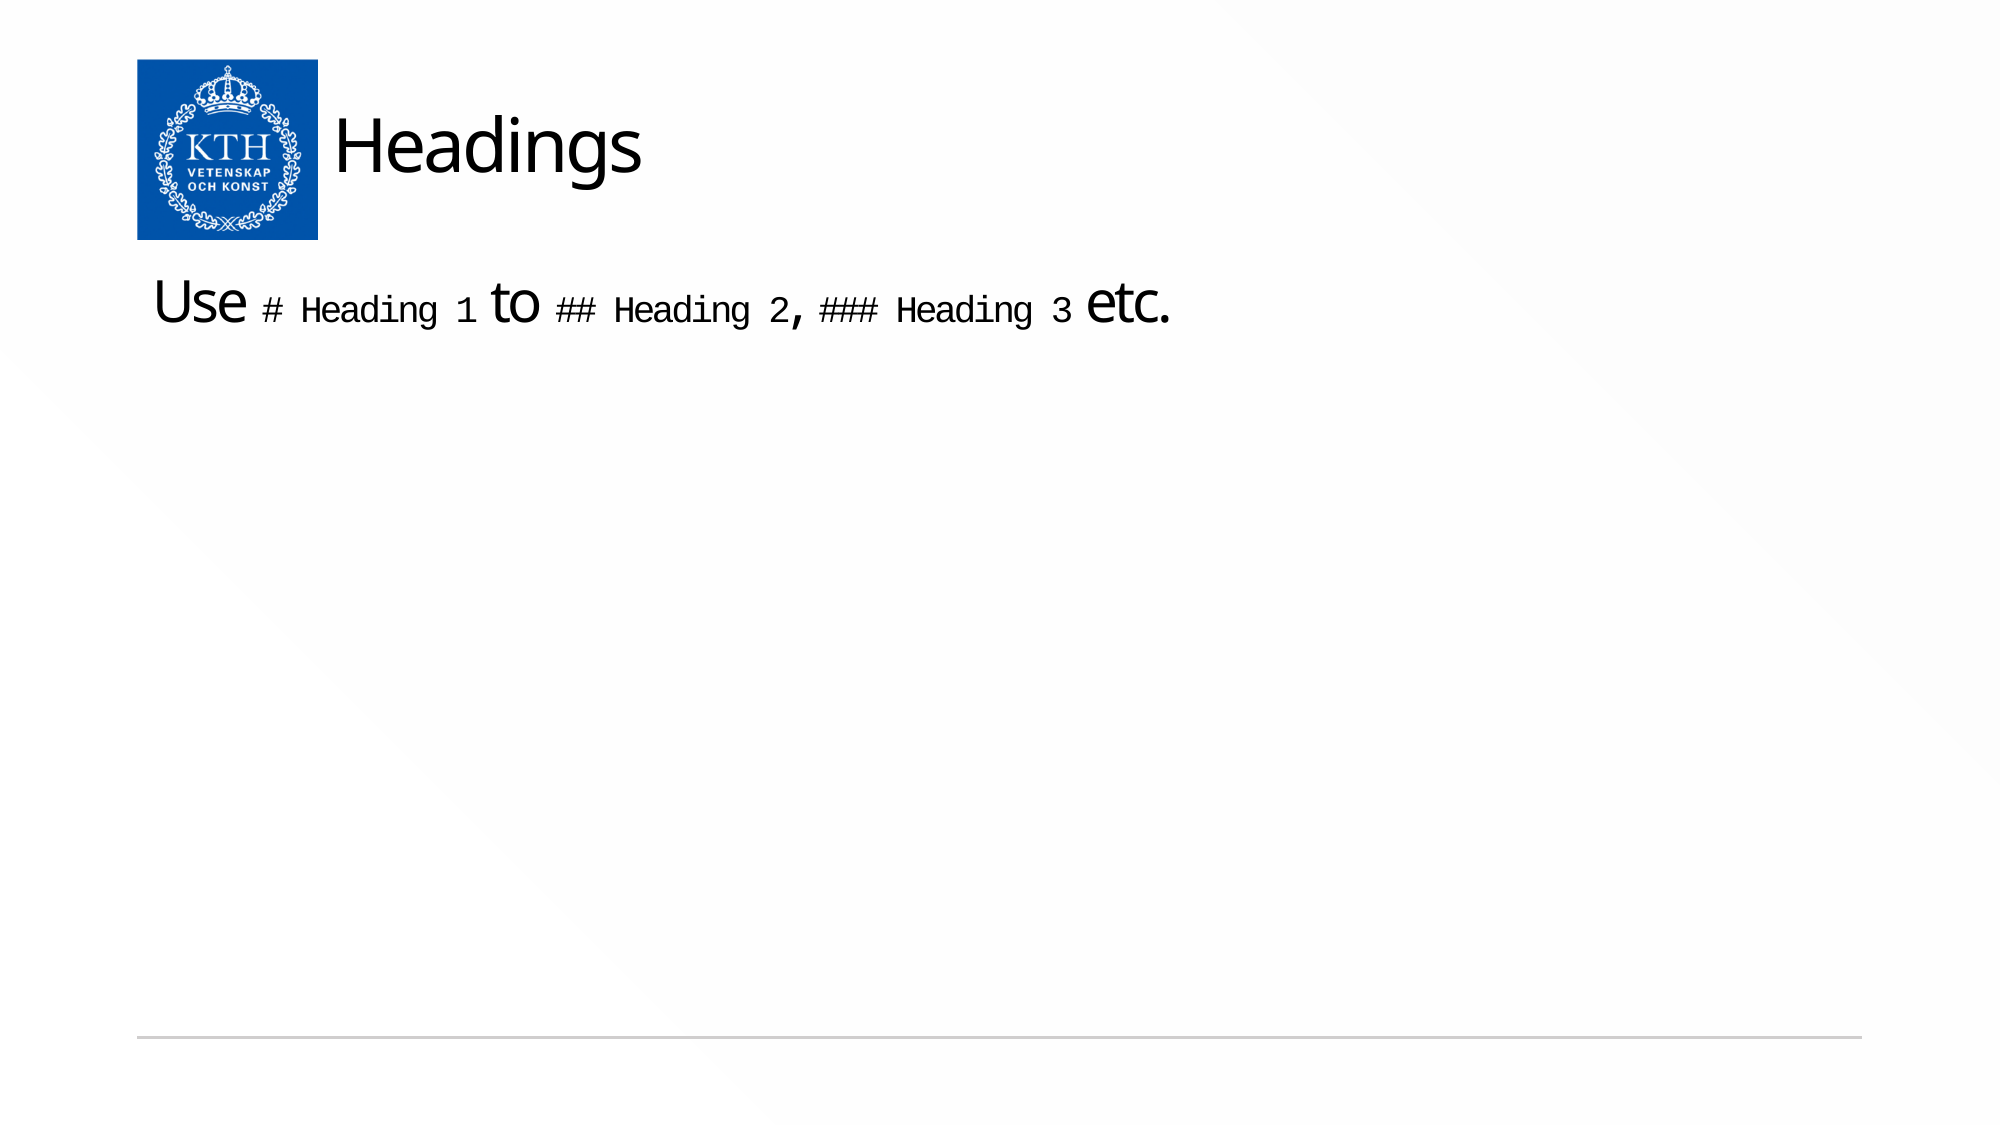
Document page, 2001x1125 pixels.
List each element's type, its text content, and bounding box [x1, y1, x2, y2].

title Headings [317, 56, 1863, 240]
list Use # Heading 1 to ## Heading 2, ### Heading 3 etc. [137, 265, 1863, 1012]
picture [137, 59, 317, 240]
